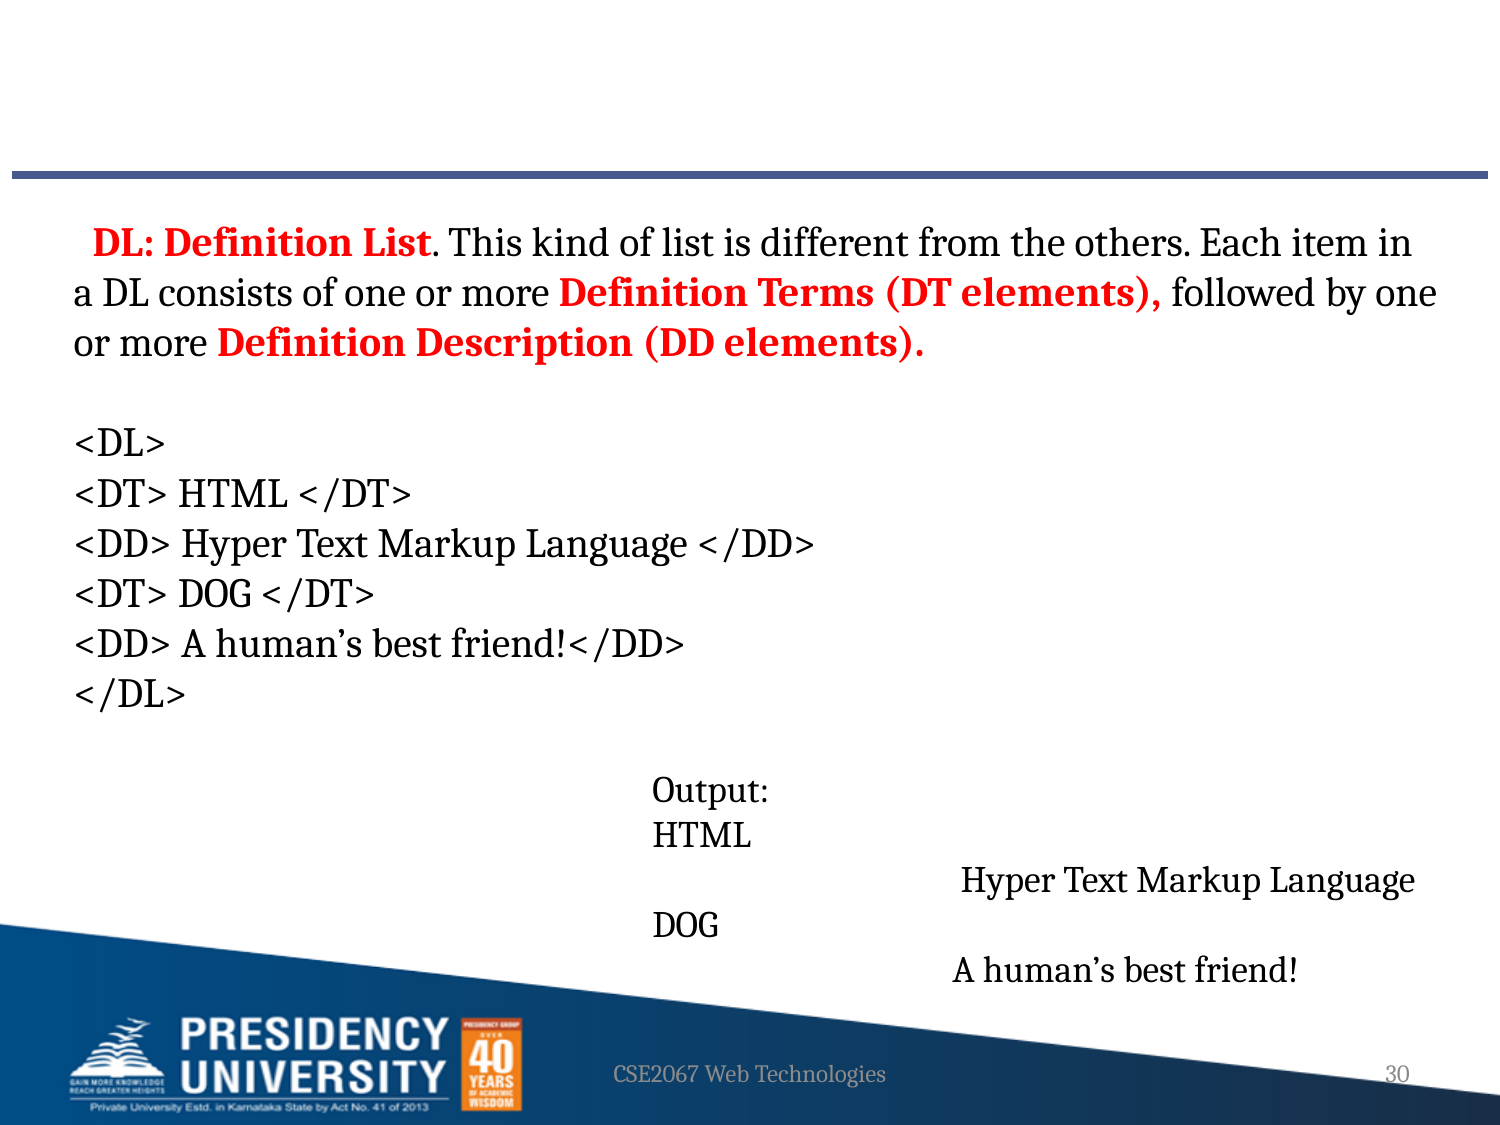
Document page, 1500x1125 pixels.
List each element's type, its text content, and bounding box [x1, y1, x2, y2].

text_box DL: Definition List. This kind of list is different from the others. Each item in a DL consists of one or more Definition Terms (DT elements), followed by one or more Definition Description (DD elements). <DL> <DT> HTML </DT> <DD> Hyper Text Markup Language </DD> <DT> DOG </DT> <DD> A human’s best friend!</DD> </DL> [58, 207, 1453, 773]
footer CSE2067 Web Technologies [512, 1042, 988, 1103]
slide_number 30 [1074, 1042, 1425, 1103]
text_box Output: HTML Hyper Text Markup Language DOG A human’s best friend! [637, 757, 1500, 998]
picture [0, 921, 1500, 1125]
